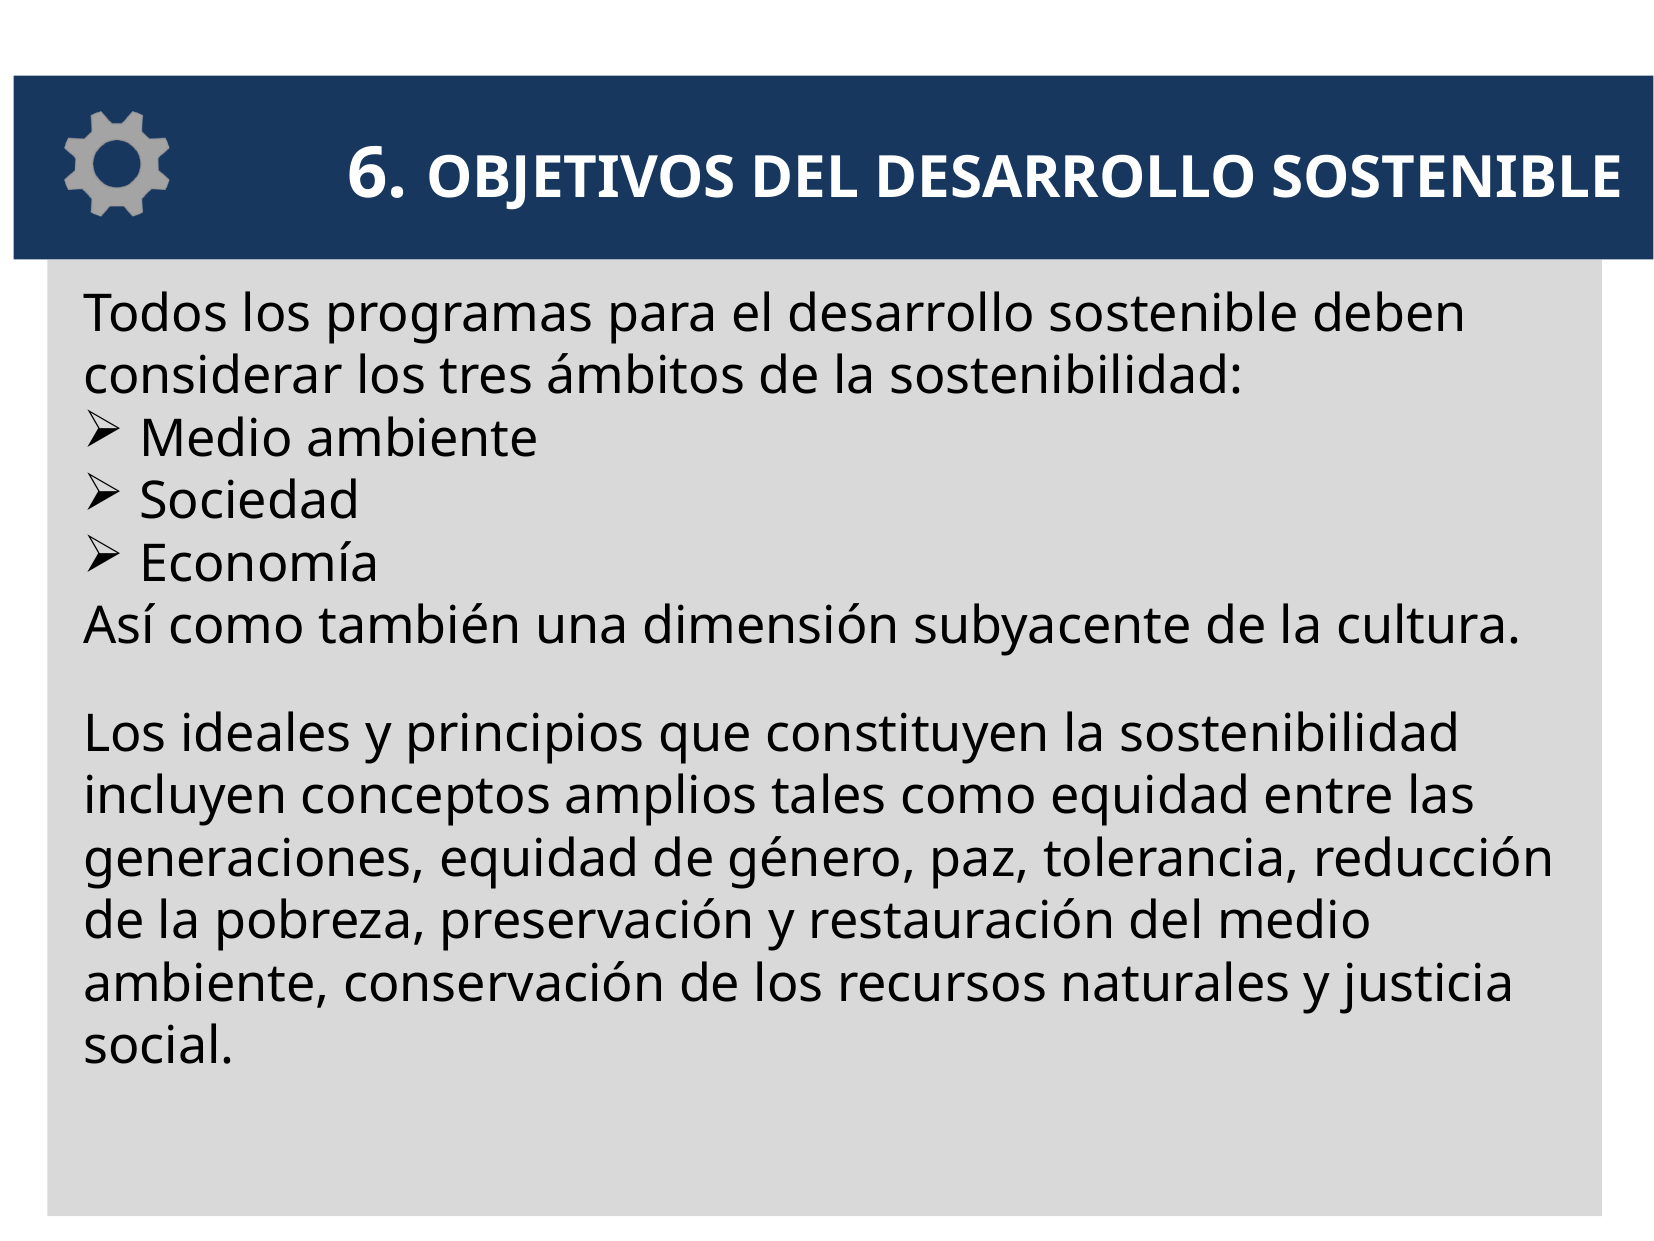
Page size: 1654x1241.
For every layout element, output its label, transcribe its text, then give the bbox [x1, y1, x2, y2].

text_box 6. OBJETIVOS DEL DESARROLLO SOSTENIBLE [13, 94, 1624, 243]
picture [58, 106, 174, 221]
text_box [12, 73, 1654, 261]
text_box Todos los programas para el desarrollo sostenible deben considerar los tres ámbitos de la sostenibilidad: Medio ambiente Sociedad Economía Así como también una dimensión subyacente de la cultura. Los ideales y principios que constituyen la sostenibilidad incluyen conceptos amplios tales como equidad entre las generaciones, equidad de género, paz, tolerancia, reducción de la pobreza, preservación y restauración del medio ambiente, conservación de los recursos naturales y justicia social. [83, 279, 1618, 815]
text_box [66, 261, 1555, 766]
text_box [45, 261, 1604, 1218]
